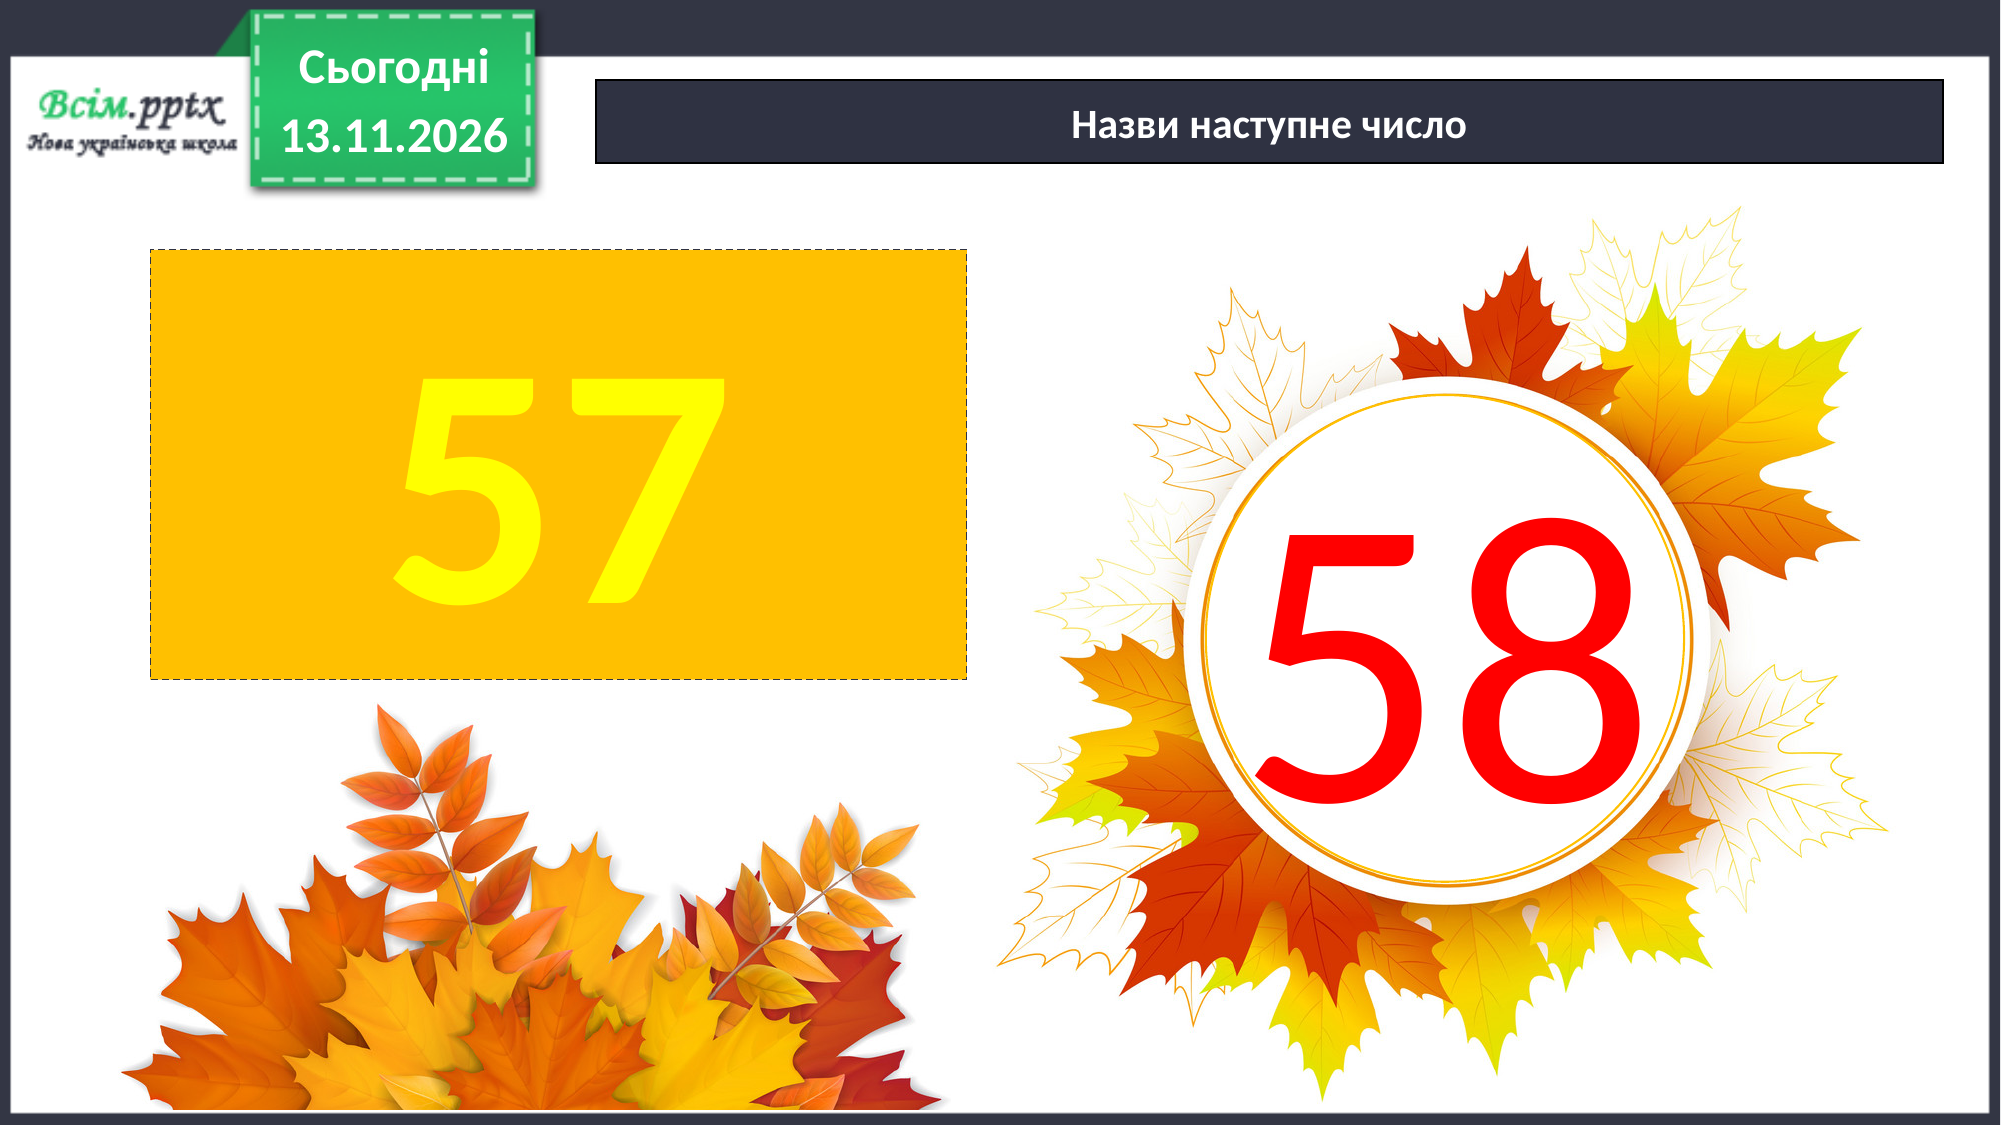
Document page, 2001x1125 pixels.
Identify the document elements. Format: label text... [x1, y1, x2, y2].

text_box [950, 205, 1943, 1110]
text_box Сьогодні [284, 26, 535, 101]
text_box Назви наступне число [595, 79, 1944, 164]
picture [0, 0, 2001, 1125]
text_box 15.11.2021 [263, 101, 524, 164]
text_box 57 [150, 249, 950, 680]
